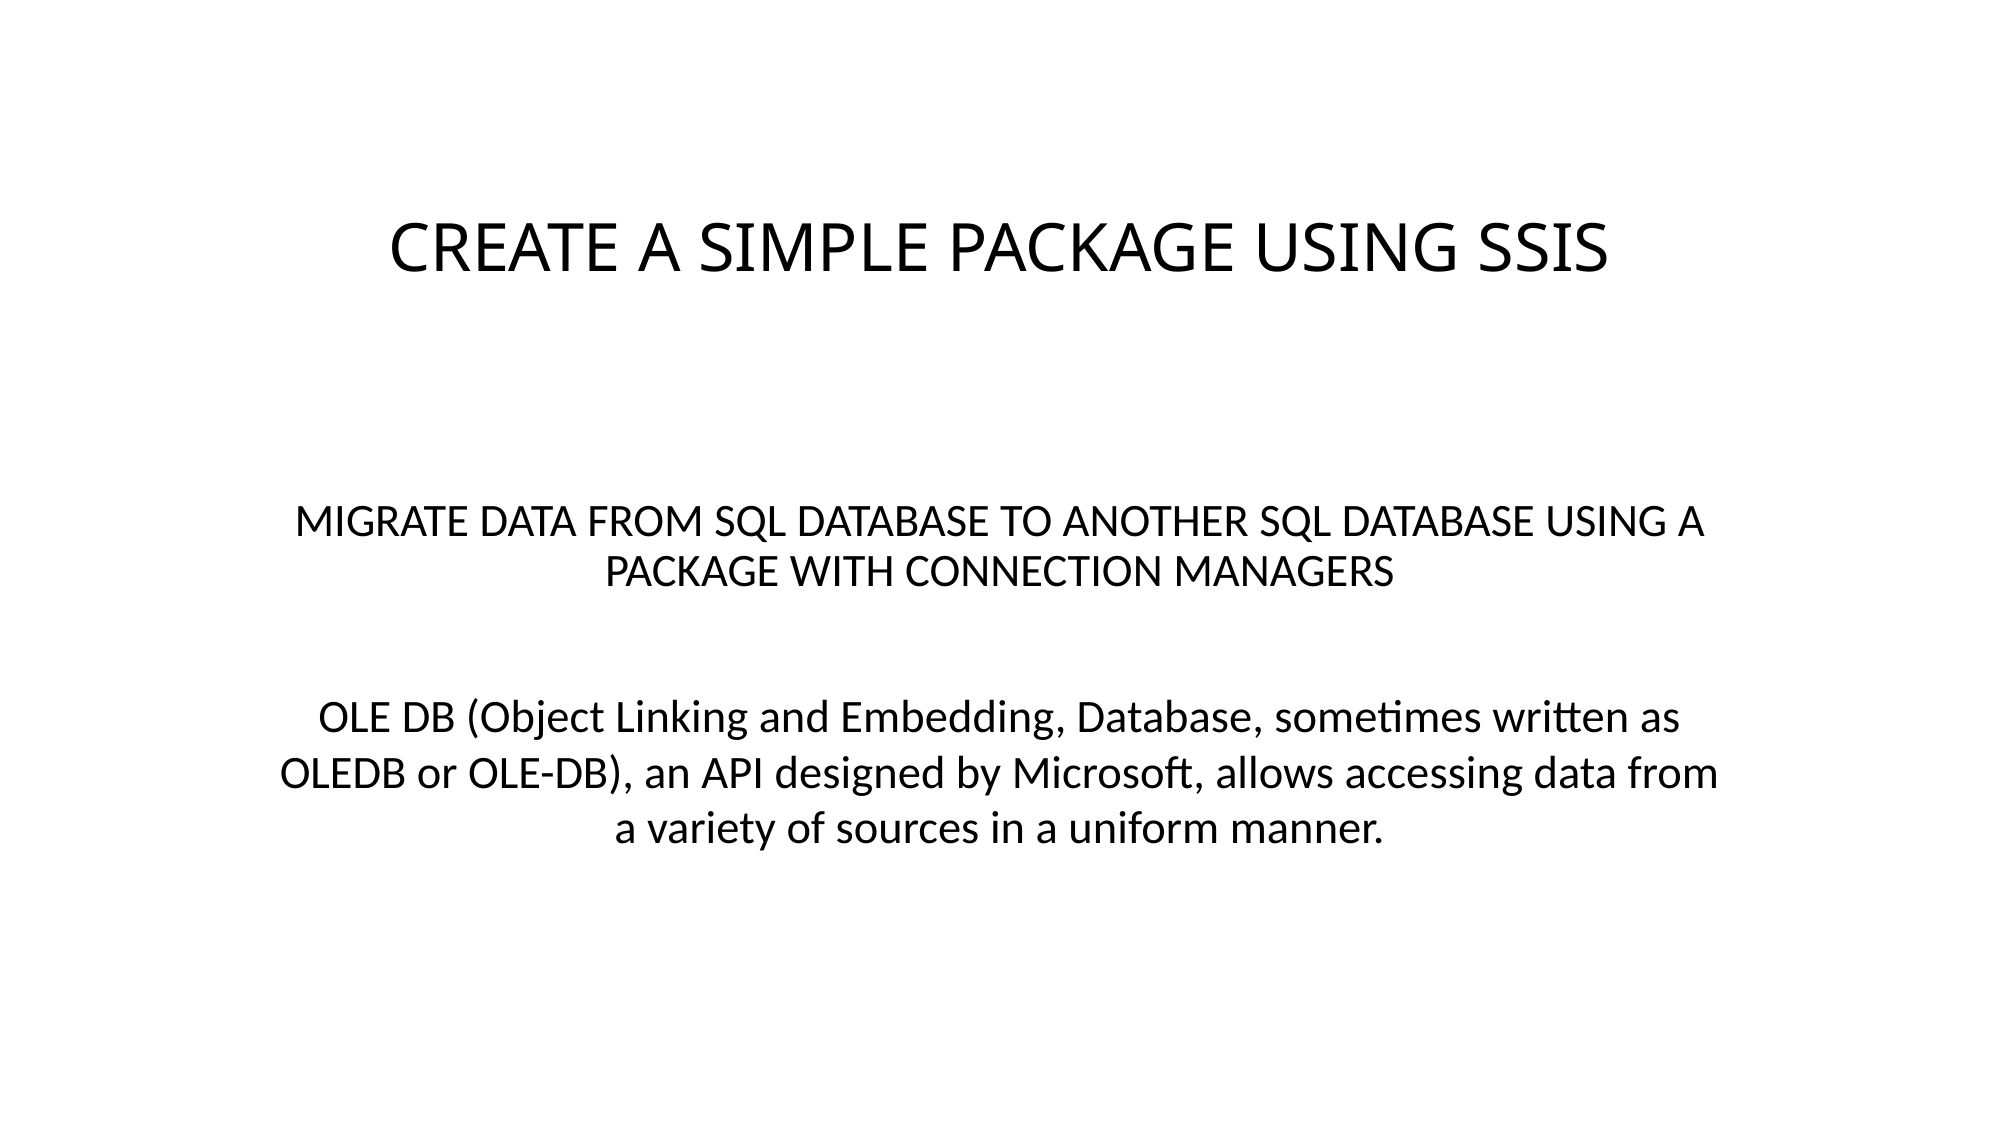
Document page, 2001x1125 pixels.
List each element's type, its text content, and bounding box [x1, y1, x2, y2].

title CREATE A SIMPLE PACKAGE USING SSIS [249, 184, 1750, 294]
subtitle MIGRATE DATA FROM SQL DATABASE TO ANOTHER SQL DATABASE USING A PACKAGE WITH CONNECTION MANAGERS OLE DB (Object Linking and Embedding, Database, sometimes written as OLEDB or OLE-DB), an API designed by Microsoft, allows accessing data from a variety of sources in a uniform manner. [249, 489, 1750, 863]
